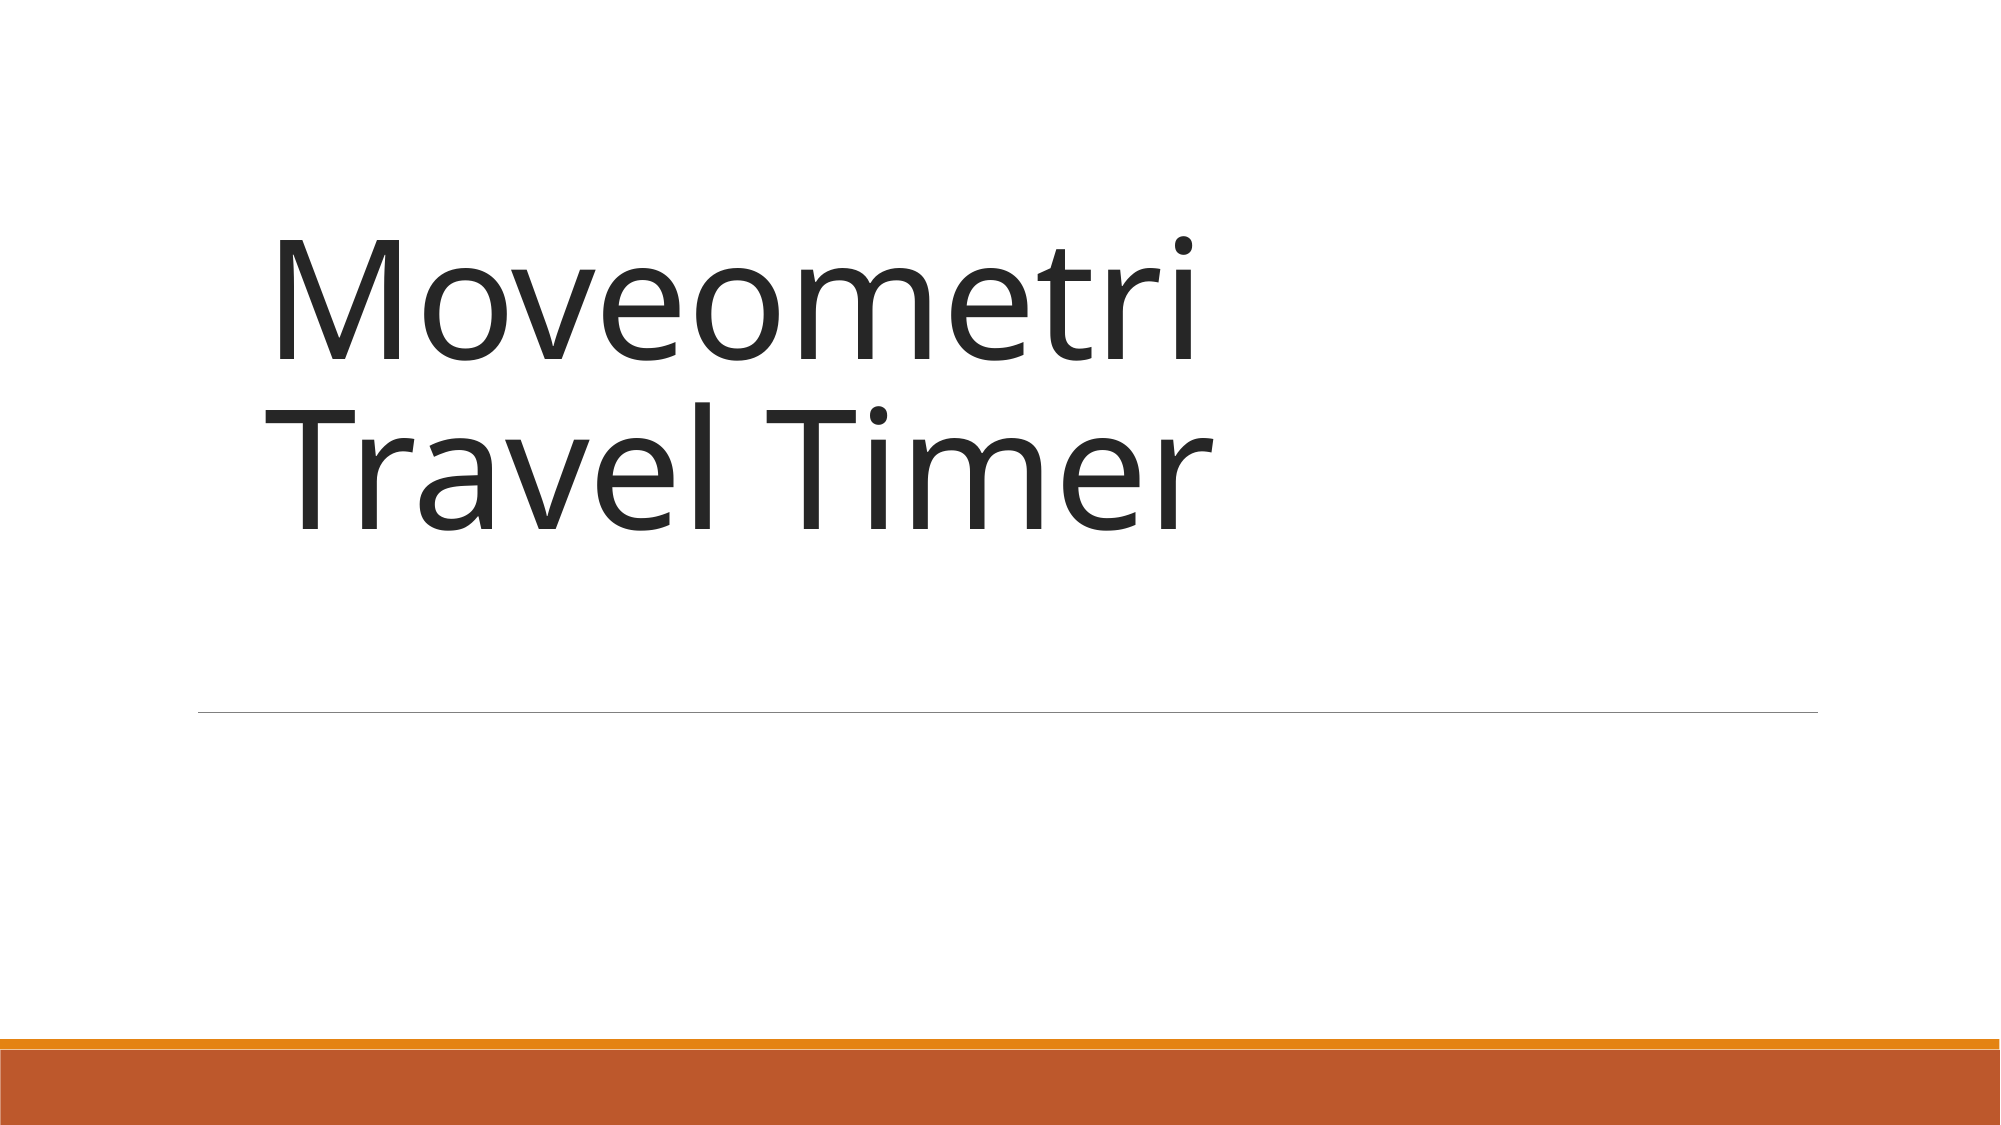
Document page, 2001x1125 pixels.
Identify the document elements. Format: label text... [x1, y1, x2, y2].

title Moveometri Travel Timer [249, 184, 1750, 571]
